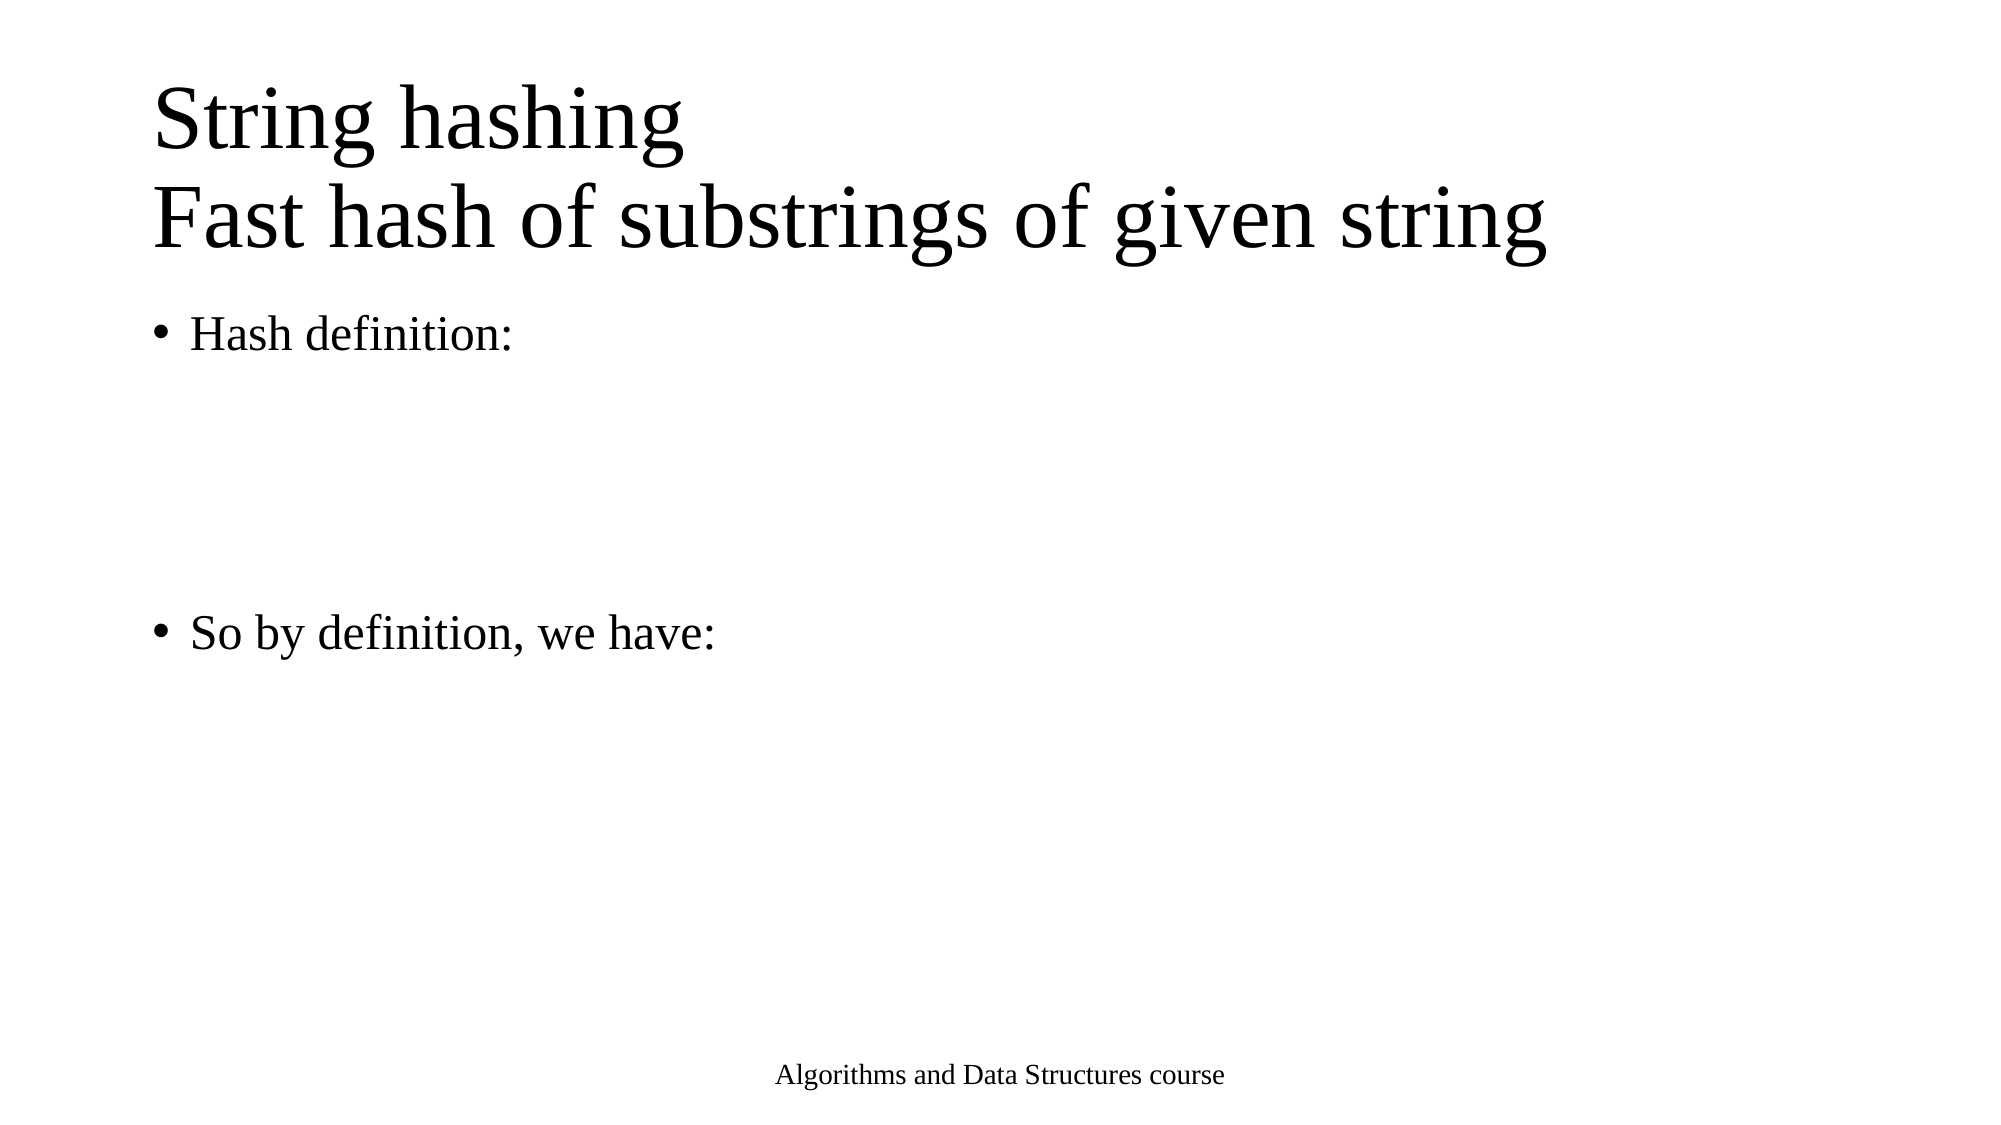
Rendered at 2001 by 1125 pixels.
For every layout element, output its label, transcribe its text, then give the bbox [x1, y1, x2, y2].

title String hashing Fast hash of substrings of given string [137, 59, 1863, 278]
footer Algorithms and Data Structures course [662, 1042, 1338, 1103]
